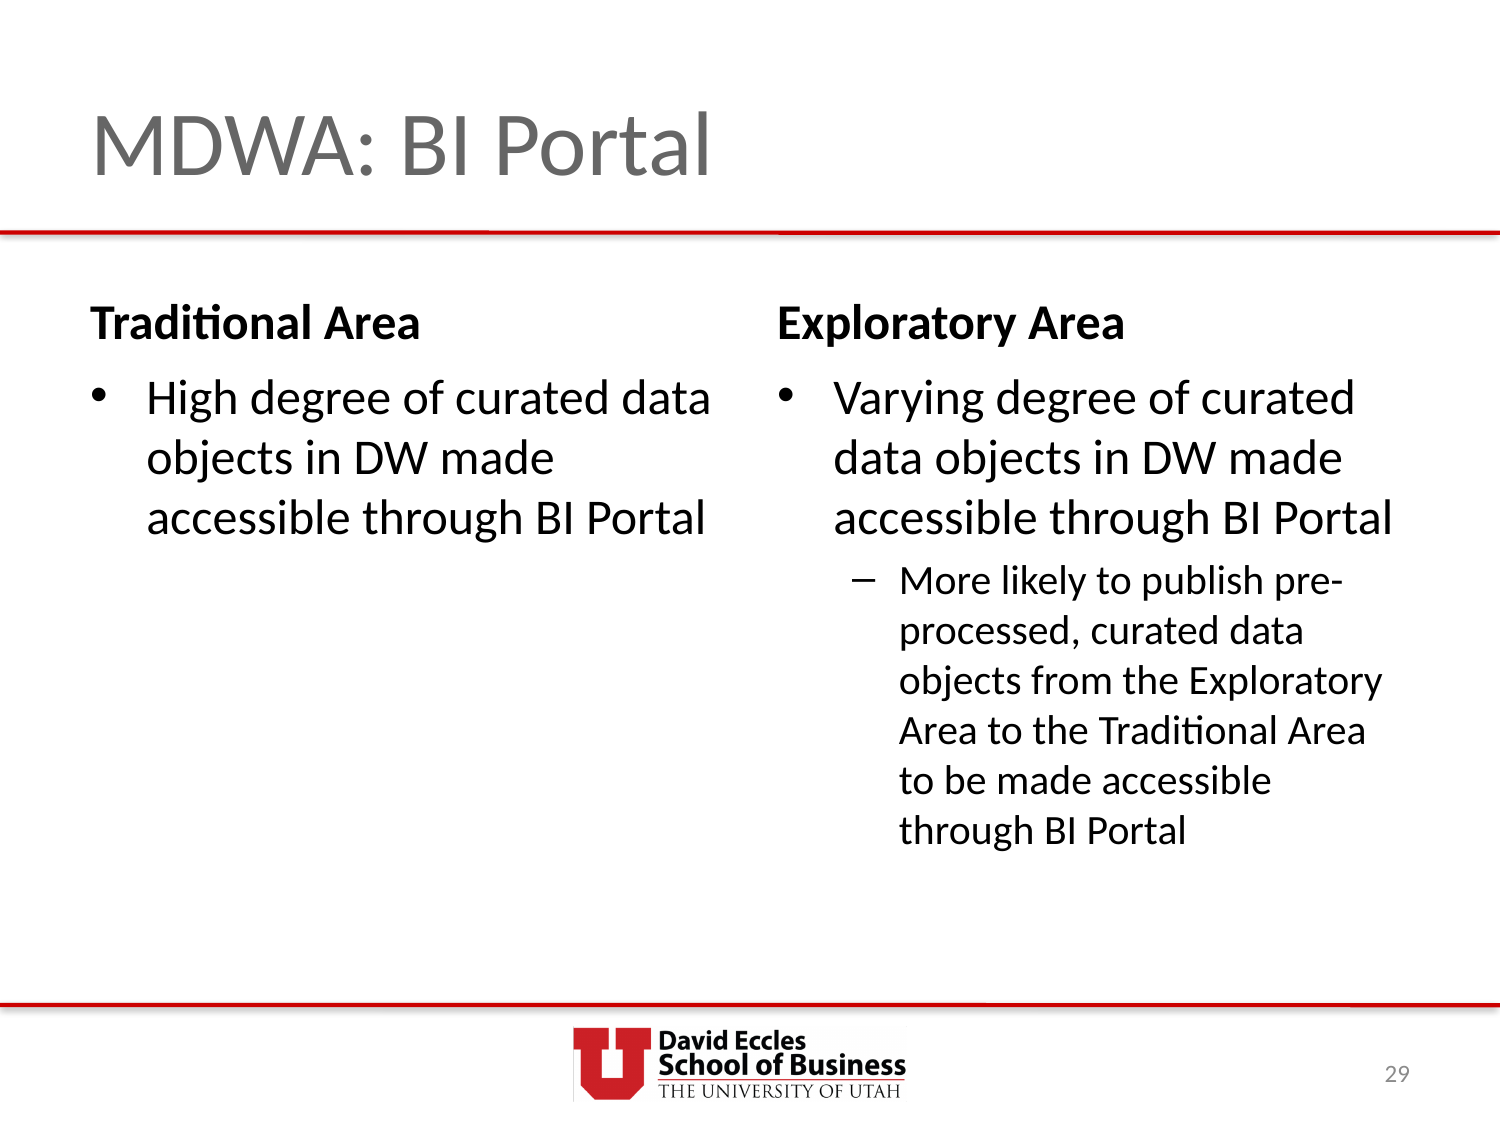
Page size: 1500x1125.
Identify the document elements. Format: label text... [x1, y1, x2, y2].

slide_number 29 [1074, 1042, 1425, 1103]
list High degree of curated data objects in DW made accessible through BI Portal [75, 356, 738, 1005]
list Exploratory Area [761, 251, 1425, 356]
title MDWA: BI Portal [75, 45, 1425, 233]
picture [573, 1026, 907, 1102]
list Traditional Area [75, 251, 738, 356]
list Varying degree of curated data objects in DW made accessible through BI Portal More likely to publish pre-processed, curated data objects from the Exploratory Area to the Traditional Area to be made accessible through BI Portal [761, 356, 1425, 1005]
